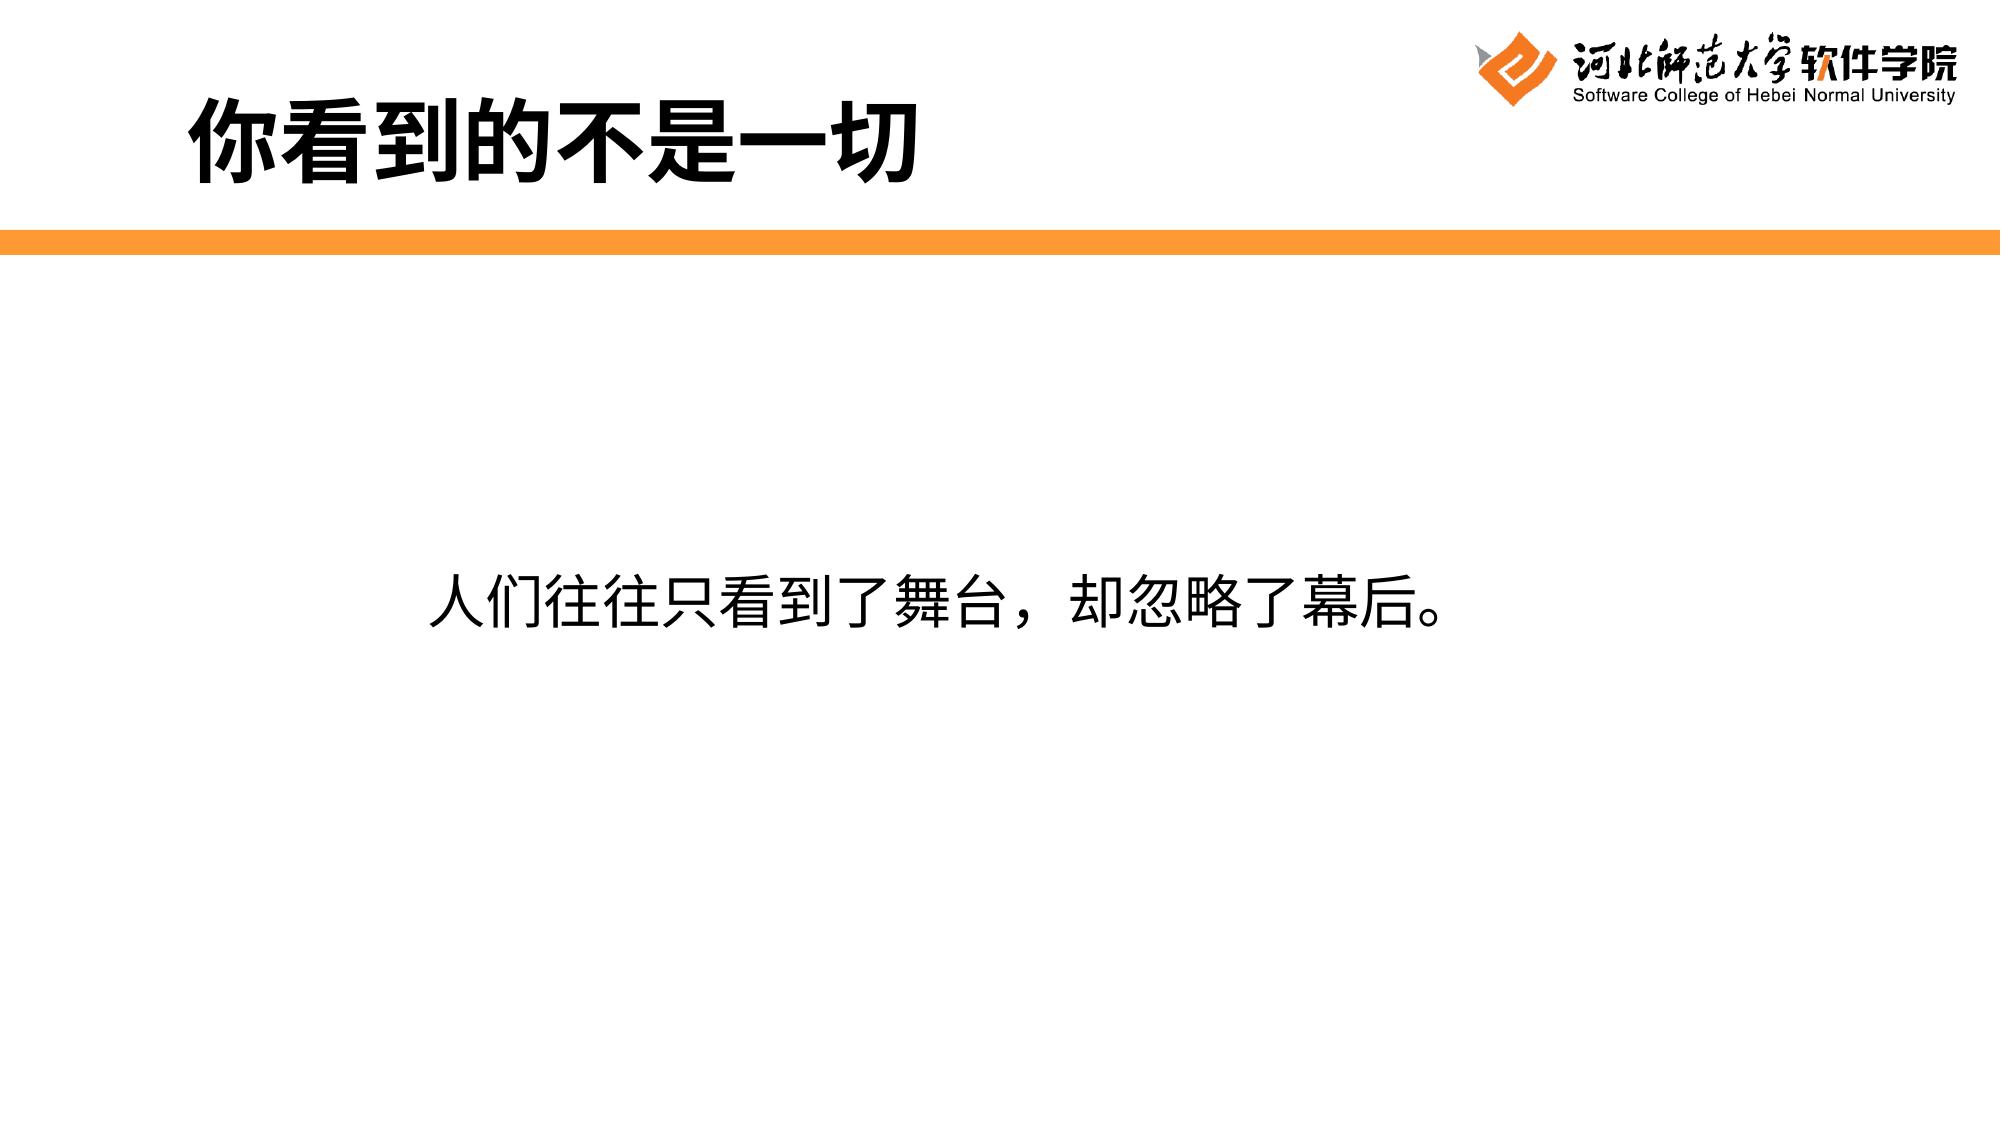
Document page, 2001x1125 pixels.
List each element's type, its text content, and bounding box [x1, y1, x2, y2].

list 你看到的不是一切 [172, 89, 1000, 202]
text_box 人们往往只看到了舞台，却忽略了幕后。 [412, 522, 1482, 643]
picture [1475, 31, 1957, 107]
